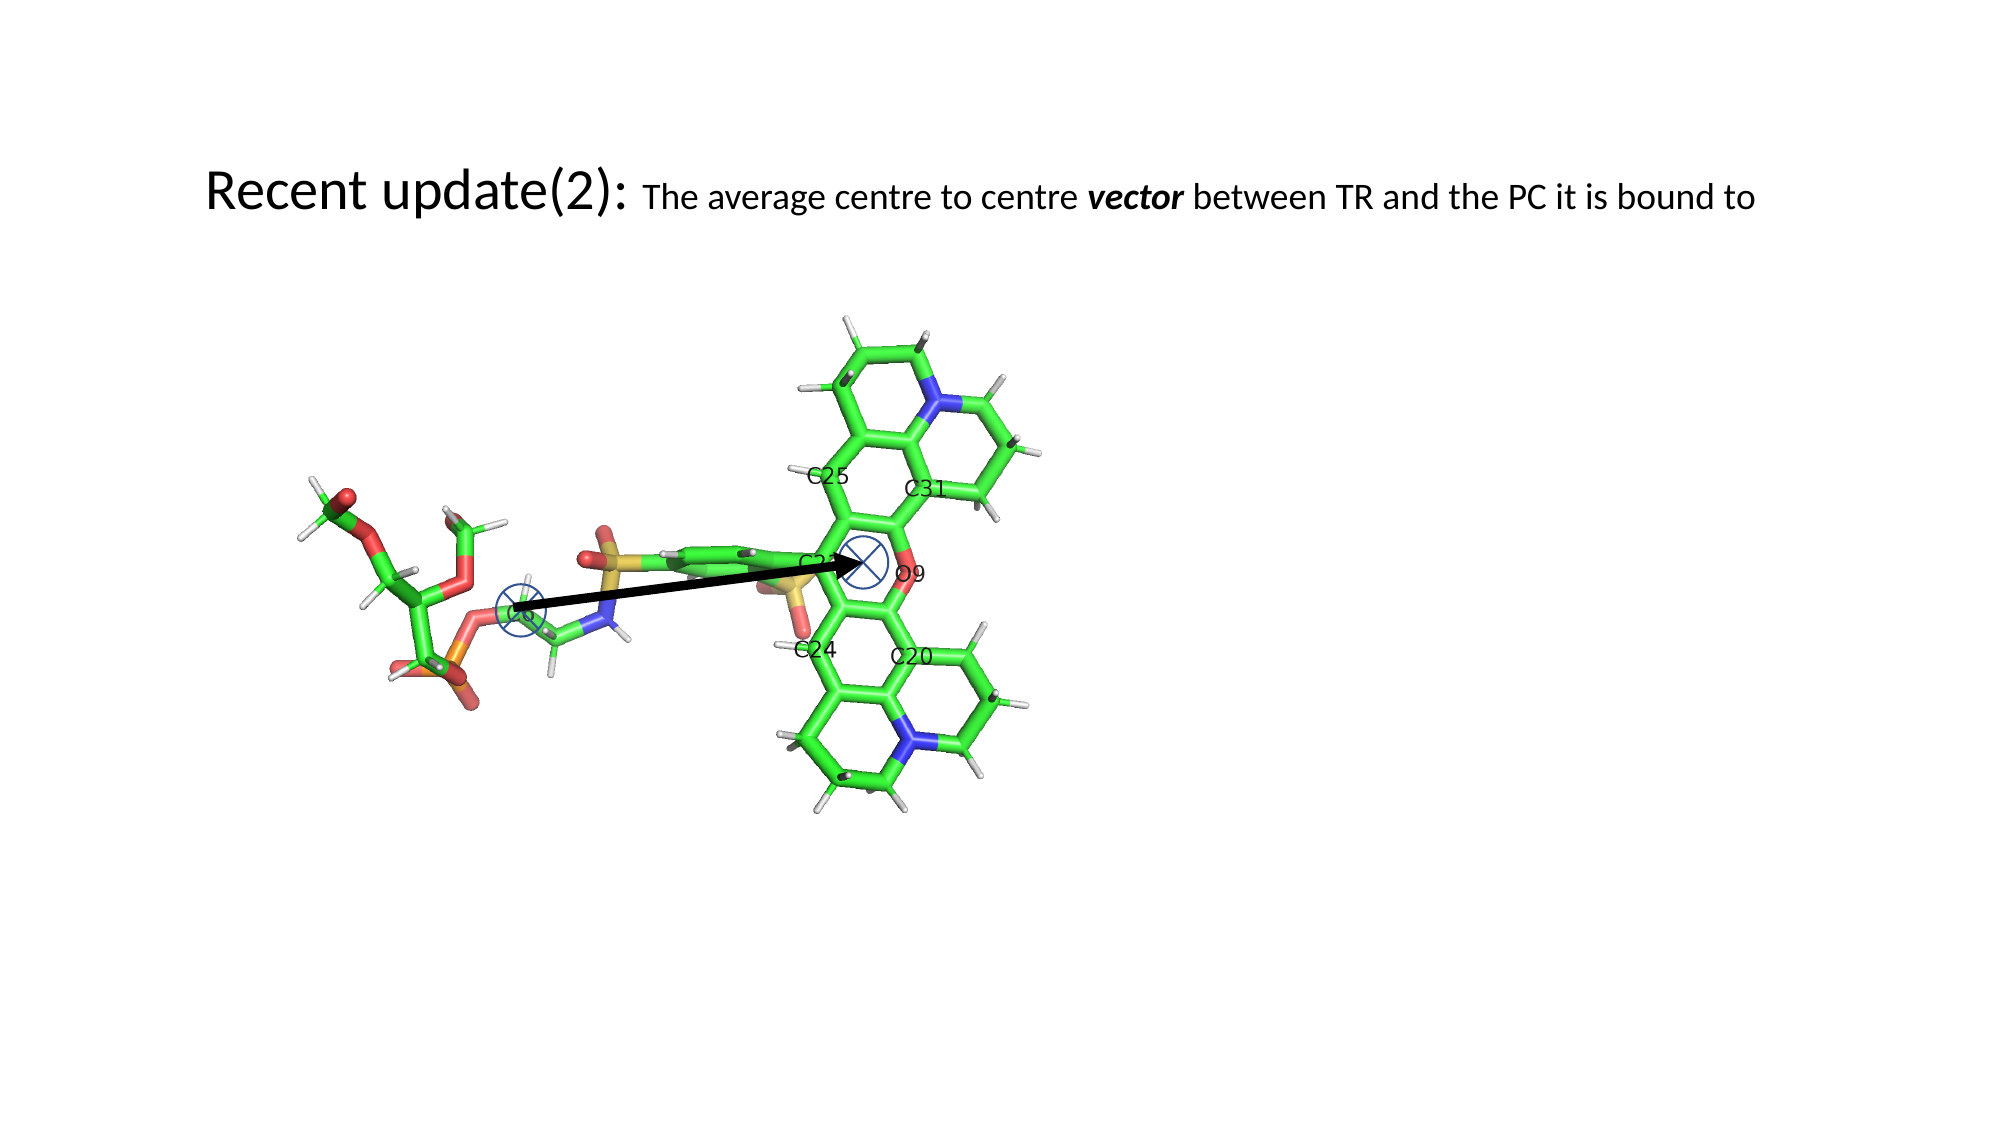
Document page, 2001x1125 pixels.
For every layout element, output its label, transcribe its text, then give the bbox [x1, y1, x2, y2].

text_box Recent update(2): The average centre to centre vector between TR and the PC it is bound to [191, 143, 1910, 229]
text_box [258, 282, 1082, 843]
